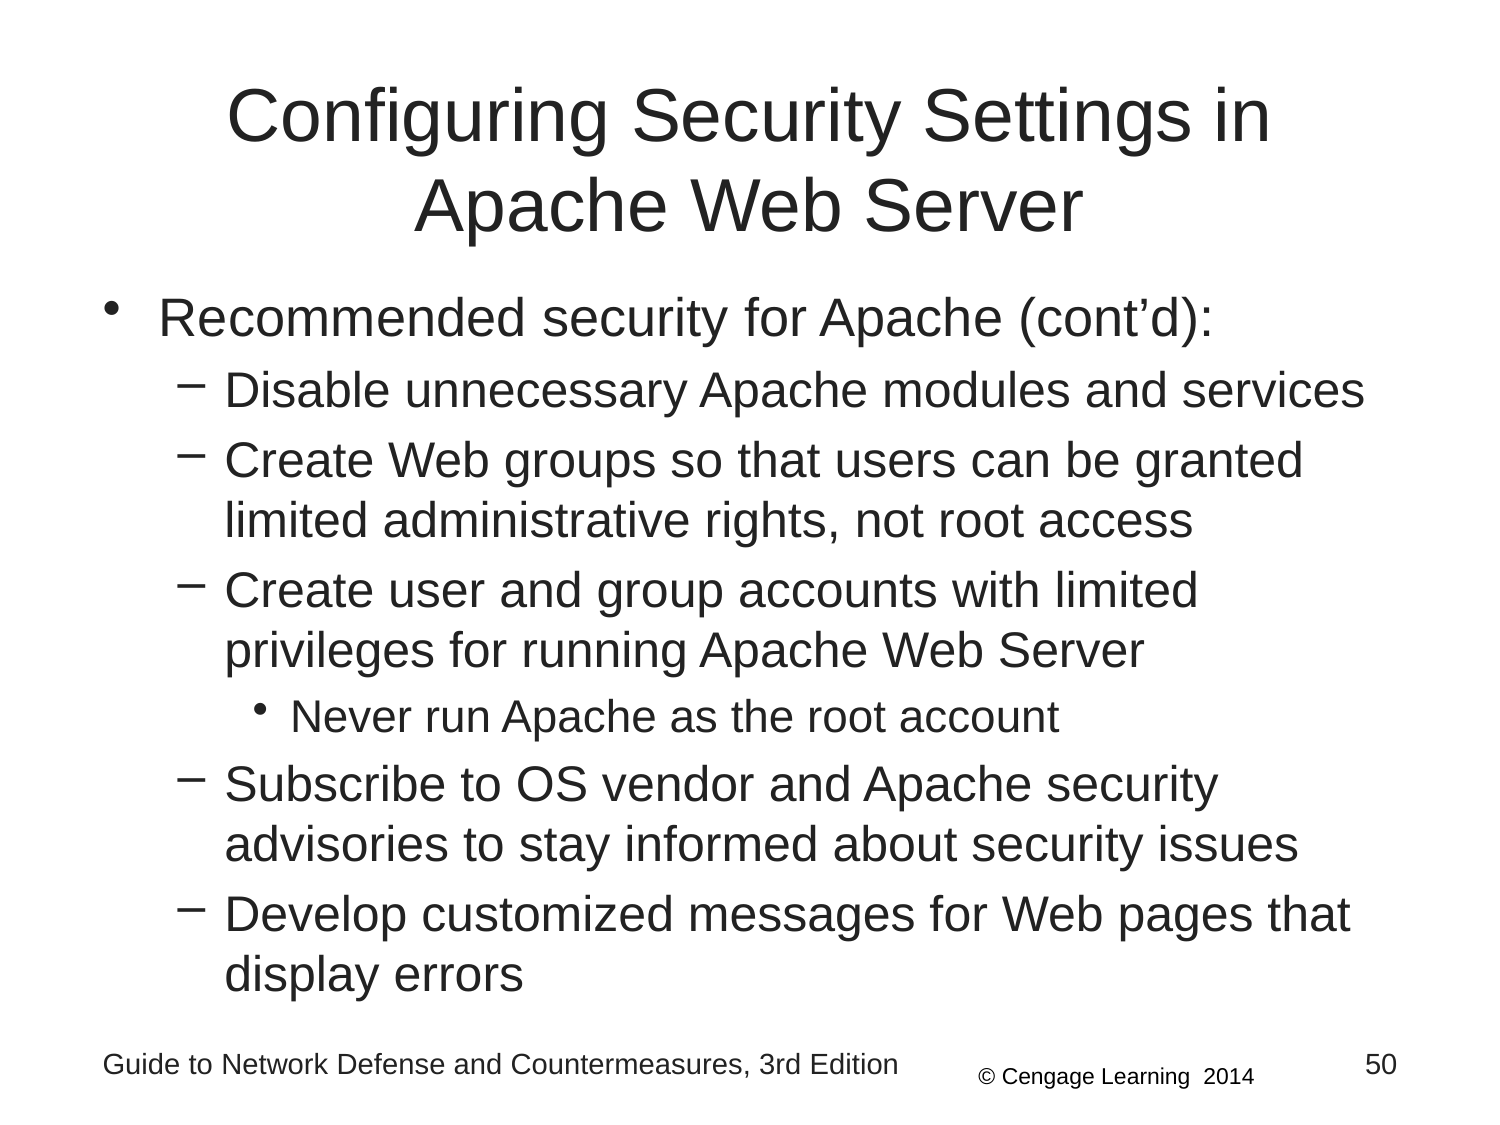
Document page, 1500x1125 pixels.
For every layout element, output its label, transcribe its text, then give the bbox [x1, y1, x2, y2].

list Recommended security for Apache (cont’d): Disable unnecessary Apache modules and services Create Web groups so that users can be granted limited administrative rights, not root access Create user and group accounts with limited privileges for running Apache Web Server Never run Apache as the root account Subscribe to OS vendor and Apache security advisories to stay informed about security issues Develop customized messages for Web pages that display errors [87, 275, 1413, 1025]
title Configuring Security Settings in Apache Web Server [87, 62, 1413, 250]
slide_number 50 [1312, 1037, 1413, 1100]
footer Guide to Network Defense and Countermeasures, 3rd Edition [87, 1037, 925, 1100]
